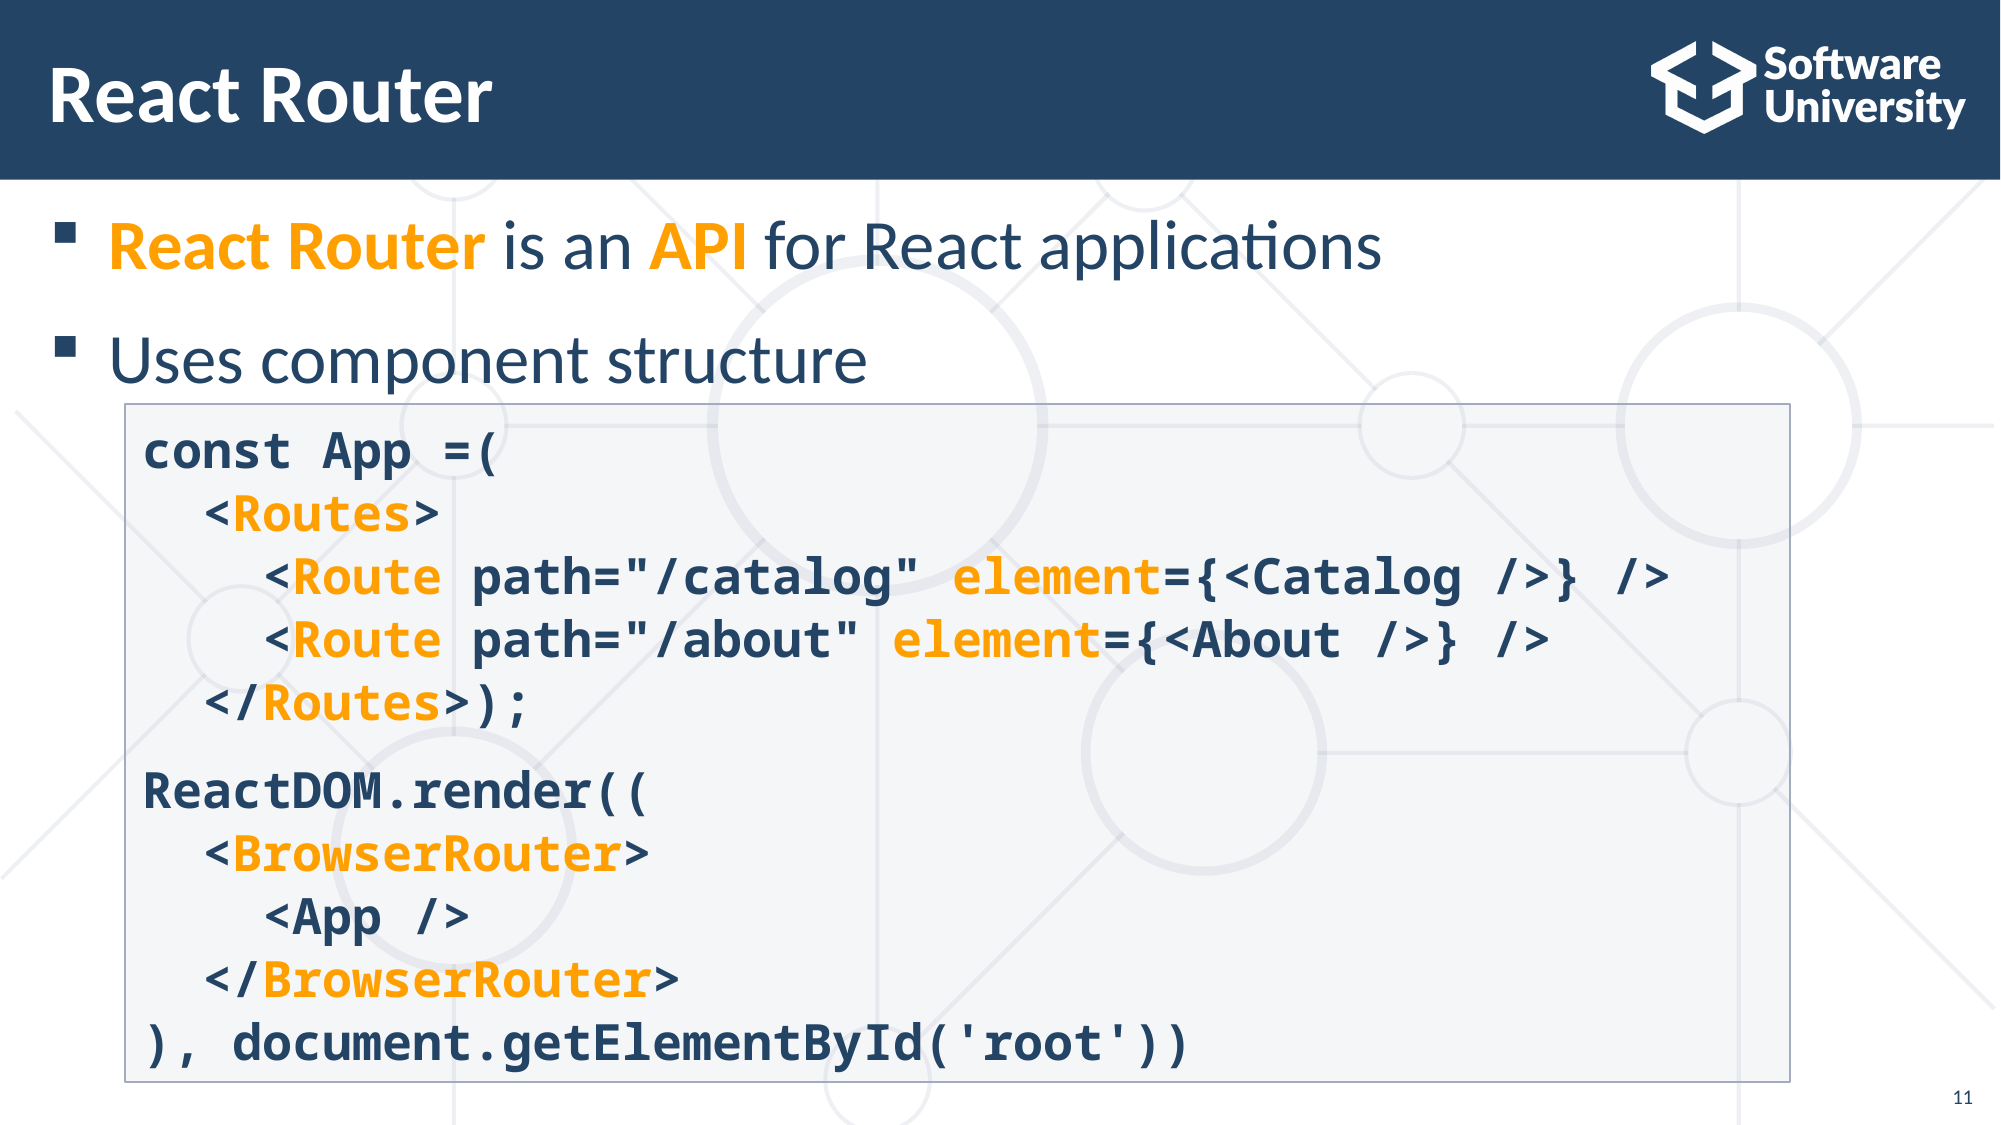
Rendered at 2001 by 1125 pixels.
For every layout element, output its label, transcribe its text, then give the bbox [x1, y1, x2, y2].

title React Router [31, 16, 1625, 162]
slide_number 11 [1927, 1067, 1989, 1117]
picture [1651, 41, 1966, 134]
text_box const App =( <Routes> <Route path="/catalog" element={<Catalog />} /> <Route path="/about" element={<About />} /> </Routes>); ReactDOM.render(( <BrowserRouter> <App /> </BrowserRouter> ), document.getElementById('root')) [124, 404, 1790, 1083]
list React Router is an API for React applications Uses component structure [31, 188, 1968, 1103]
